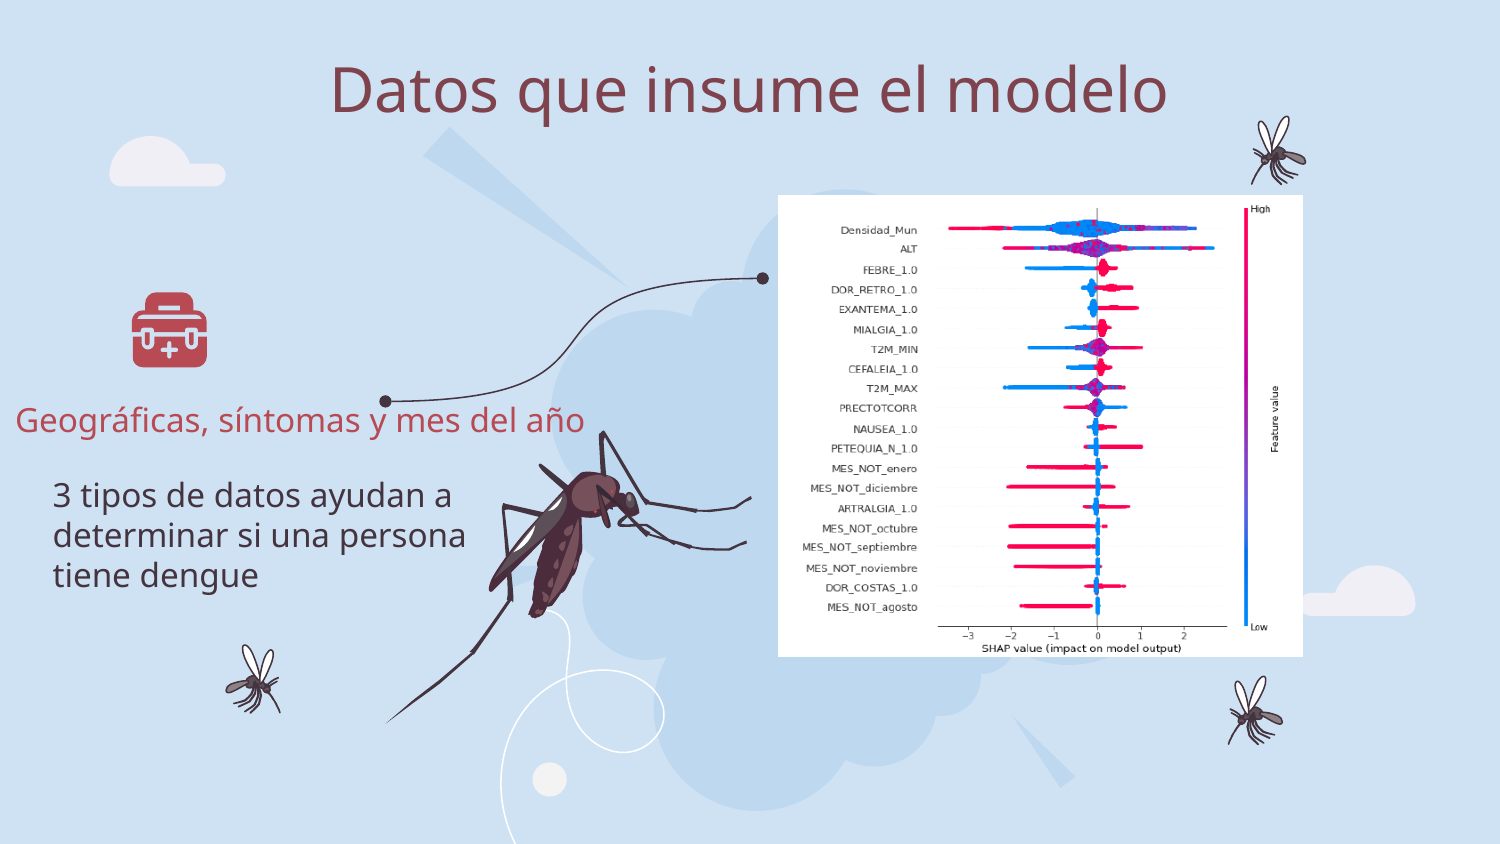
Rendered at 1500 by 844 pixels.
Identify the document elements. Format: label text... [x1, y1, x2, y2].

picture [777, 195, 1303, 657]
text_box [385, 430, 753, 724]
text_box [385, 278, 763, 402]
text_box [131, 292, 208, 368]
title Datos que insume el modelo [116, 35, 1383, 130]
text_box [532, 762, 567, 797]
text_box 3 tipos de datos ayudan a determinar si una persona tiene dengue [37, 459, 380, 616]
text_box Geográficas, síntomas y mes del año [0, 384, 674, 460]
